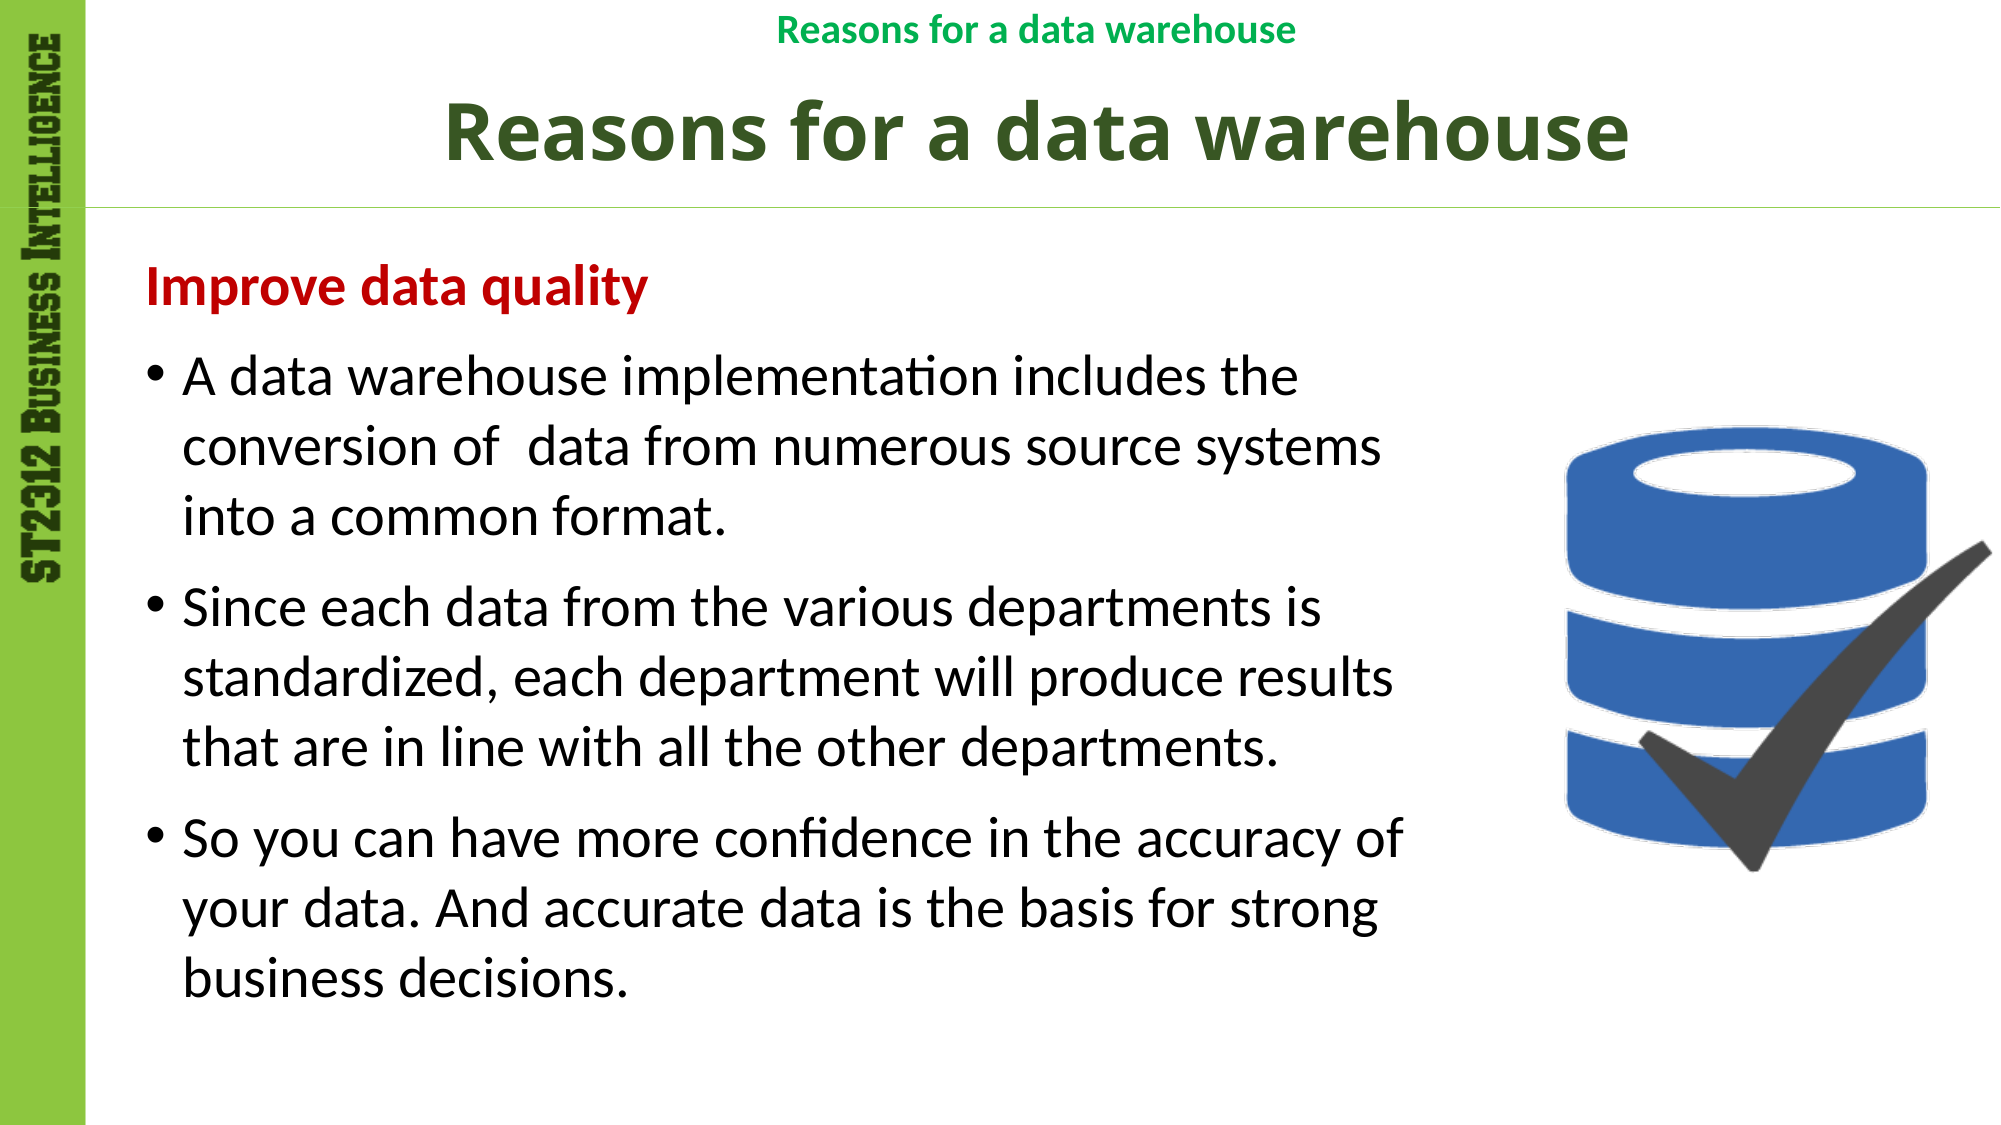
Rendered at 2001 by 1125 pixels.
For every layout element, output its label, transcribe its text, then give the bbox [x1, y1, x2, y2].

list Reasons for a data warehouse [392, 0, 1681, 62]
picture [0, 0, 392, 207]
title Reasons for a data warehouse [130, 61, 1944, 208]
picture [0, 0, 2001, 1125]
list Improve data quality A data warehouse implementation includes the conversion of data from numerous source systems into a common format. Since each data from the various departments is standardized, each department will produce results that are in line with all the other departments. So you can have more confidence in the accuracy of your data. And accurate data is the basis for strong business decisions. [130, 239, 1502, 1061]
